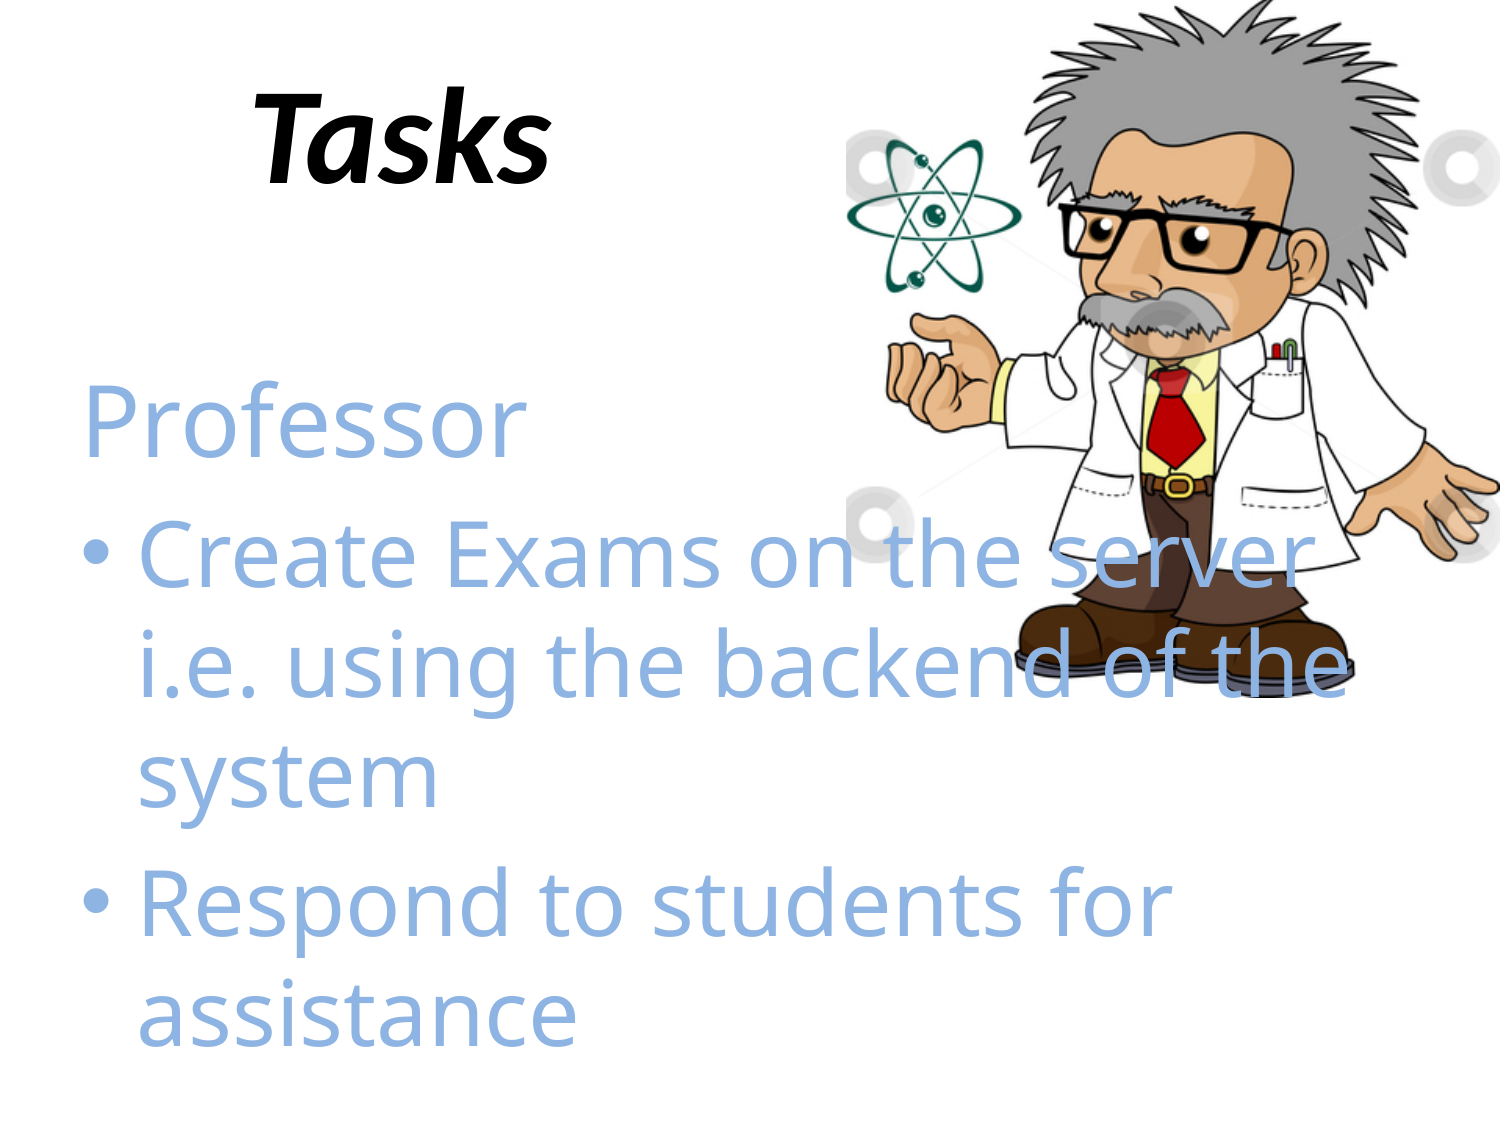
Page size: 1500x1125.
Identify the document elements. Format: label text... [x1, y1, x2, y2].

title Tasks [0, 37, 800, 220]
picture [846, 0, 1500, 698]
list Professor Create Exams on the server i.e. using the backend of the system Respond to students for assistance [65, 350, 1416, 1093]
